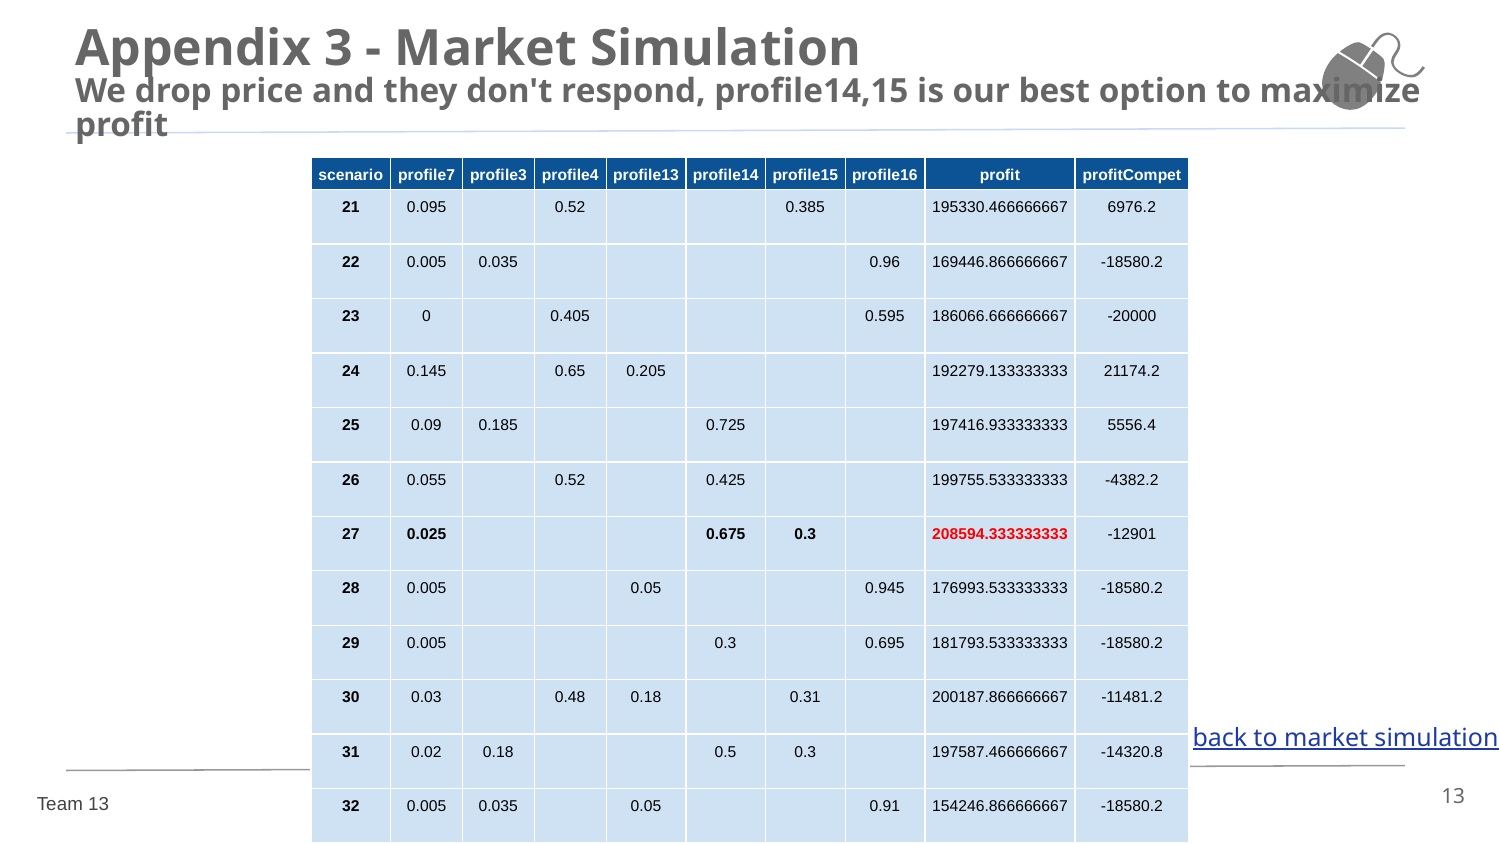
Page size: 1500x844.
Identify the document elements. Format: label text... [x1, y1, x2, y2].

table_cell 0.145 [391, 354, 462, 407]
table_cell [766, 626, 845, 679]
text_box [65, 127, 1406, 134]
table_cell 0.005 [391, 571, 462, 625]
table_cell [607, 408, 685, 461]
table_cell 0.05 [607, 571, 685, 625]
table_cell 0.5 [687, 735, 765, 763]
table_cell [607, 517, 685, 570]
table_cell 195330.466666667 [926, 190, 1074, 243]
table_cell 27 [312, 517, 390, 570]
table_cell [535, 245, 606, 298]
table_cell -18580.2 [1076, 789, 1188, 842]
table_cell 0.035 [463, 245, 534, 298]
table_cell 0.025 [391, 517, 462, 570]
table_cell 0.02 [391, 735, 462, 763]
table_cell [607, 735, 685, 763]
table_cell 0.055 [391, 463, 462, 516]
table_cell 21174.2 [1076, 354, 1188, 407]
table_cell 0.3 [766, 735, 845, 763]
table_cell 0 [391, 299, 462, 352]
table_cell 22 [312, 245, 390, 298]
table_cell 25 [312, 408, 390, 461]
table_cell 0.65 [535, 354, 606, 407]
table_cell -14320.8 [1076, 780, 1188, 788]
table_cell 192279.133333333 [926, 354, 1074, 407]
table_cell [535, 517, 606, 570]
table_cell [687, 190, 765, 243]
table_cell 199755.533333333 [926, 463, 1074, 516]
table_header profile14 [687, 158, 765, 189]
table_cell 0.425 [687, 463, 765, 516]
table_cell -18580.2 [1076, 245, 1188, 298]
table_header profit [926, 158, 1074, 189]
table_cell 32 [312, 789, 390, 842]
table_cell 0.05 [607, 789, 685, 842]
table_cell 0.005 [391, 789, 462, 842]
table_header profile4 [535, 158, 606, 189]
table_cell 5556.4 [1076, 408, 1188, 461]
table_cell [687, 245, 765, 298]
table_cell 197587.466666667 [926, 735, 1074, 763]
table_cell [607, 463, 685, 516]
table_cell [463, 354, 534, 407]
table_cell [463, 571, 534, 625]
table_cell 0.005 [391, 245, 462, 298]
table_cell 6976.2 [1076, 190, 1188, 243]
table_cell [607, 299, 685, 352]
table_cell [535, 571, 606, 625]
table_header profile15 [766, 158, 845, 189]
table_cell 0.03 [391, 680, 462, 733]
table_cell [687, 789, 765, 842]
table_cell [687, 680, 765, 733]
table_cell -12901 [1076, 517, 1188, 570]
table_cell 29 [312, 626, 390, 679]
table_cell 0.095 [391, 190, 462, 243]
table_cell [607, 780, 685, 788]
table_cell -18580.2 [1076, 571, 1188, 625]
table_cell 0.18 [607, 680, 685, 733]
table_cell 0.91 [846, 789, 924, 842]
table_cell 0.405 [535, 299, 606, 352]
table_cell [463, 190, 534, 243]
table_cell 0.595 [846, 299, 924, 352]
table_cell [846, 190, 924, 243]
table_cell 0.675 [687, 517, 765, 570]
text_box back to market simulation [1190, 706, 1500, 771]
table_header scenario [312, 158, 390, 189]
table_cell 0.205 [607, 354, 685, 407]
table_cell 0.725 [687, 408, 765, 461]
table_cell 0.96 [846, 245, 924, 298]
table_cell 0.945 [846, 571, 924, 625]
table_cell [846, 680, 924, 733]
table_cell [766, 463, 845, 516]
table_cell [607, 245, 685, 298]
table_cell [766, 354, 845, 407]
slide_number ‹#› [1389, 771, 1480, 830]
table_cell 0.3 [766, 780, 845, 788]
table_cell -11481.2 [1076, 680, 1188, 733]
table_cell 0.09 [391, 408, 462, 461]
table_cell [766, 299, 845, 352]
table_cell [687, 299, 765, 352]
table_cell 200187.866666667 [926, 680, 1074, 733]
table_cell [535, 735, 606, 763]
table_cell 208594.333333333 [926, 517, 1074, 570]
table_cell -14320.8 [1076, 735, 1188, 763]
table_cell [463, 299, 534, 352]
table_cell [463, 626, 534, 679]
text_box Team 13 [21, 777, 125, 818]
table_cell 0.52 [535, 463, 606, 516]
table_cell 0.48 [535, 680, 606, 733]
table_cell [846, 780, 924, 788]
table_cell 0.3 [766, 517, 845, 570]
table_cell 23 [312, 299, 390, 352]
table_cell 169446.866666667 [926, 245, 1074, 298]
table_cell [463, 463, 534, 516]
table_cell 0.695 [846, 626, 924, 679]
table_header profile3 [463, 158, 534, 189]
table_cell 0.18 [463, 735, 534, 763]
table_cell 181793.533333333 [926, 626, 1074, 679]
table_cell [535, 780, 606, 788]
table_cell [535, 626, 606, 679]
table_cell [535, 789, 606, 842]
table_cell 186066.666666667 [926, 299, 1074, 352]
table_cell [463, 517, 534, 570]
table_header profitCompet [1076, 158, 1188, 189]
table_cell [607, 626, 685, 679]
table_cell [846, 517, 924, 570]
table_cell [766, 245, 845, 298]
table_cell [766, 789, 845, 842]
table_cell 0.005 [391, 626, 462, 679]
table_cell [687, 571, 765, 625]
title Appendix 3 - Market Simulation We drop price and they don't respond, profile14,15 is our best option to maximize profit [75, 24, 1425, 77]
table_cell 197587.466666667 [926, 780, 1074, 788]
table_cell 197416.933333333 [926, 408, 1074, 461]
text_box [1329, 27, 1413, 121]
table_cell [846, 354, 924, 407]
table_cell [846, 408, 924, 461]
table_cell [766, 408, 845, 461]
table_cell 30 [312, 680, 390, 733]
table_cell 0.185 [463, 408, 534, 461]
table_cell 0.02 [391, 780, 462, 788]
table_cell 0.385 [766, 190, 845, 243]
table_cell 0.5 [687, 780, 765, 788]
table_cell [535, 408, 606, 461]
table_cell [766, 571, 845, 625]
table_cell 24 [312, 354, 390, 407]
table_cell -18580.2 [1076, 626, 1188, 679]
table_cell 28 [312, 571, 390, 625]
table_cell 21 [312, 190, 390, 243]
table_cell [846, 735, 924, 763]
table_cell -4382.2 [1076, 463, 1188, 516]
table_cell [463, 680, 534, 733]
table_cell 0.31 [766, 680, 845, 733]
table_cell [687, 354, 765, 407]
table_cell 0.18 [463, 780, 534, 788]
table_cell 31 [312, 780, 390, 788]
table_cell 26 [312, 463, 390, 516]
table_cell 154246.866666667 [926, 789, 1074, 842]
table_cell [607, 190, 685, 243]
table_cell 0.52 [535, 190, 606, 243]
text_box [65, 765, 1406, 771]
table_cell 176993.533333333 [926, 571, 1074, 625]
table_cell 0.035 [463, 789, 534, 842]
table_header profile7 [391, 158, 462, 189]
table_cell 0.3 [687, 626, 765, 679]
table_header profile13 [607, 158, 685, 189]
table_cell [846, 463, 924, 516]
table_header profile16 [846, 158, 924, 189]
table_cell -20000 [1076, 299, 1188, 352]
table_cell 31 [312, 735, 390, 763]
